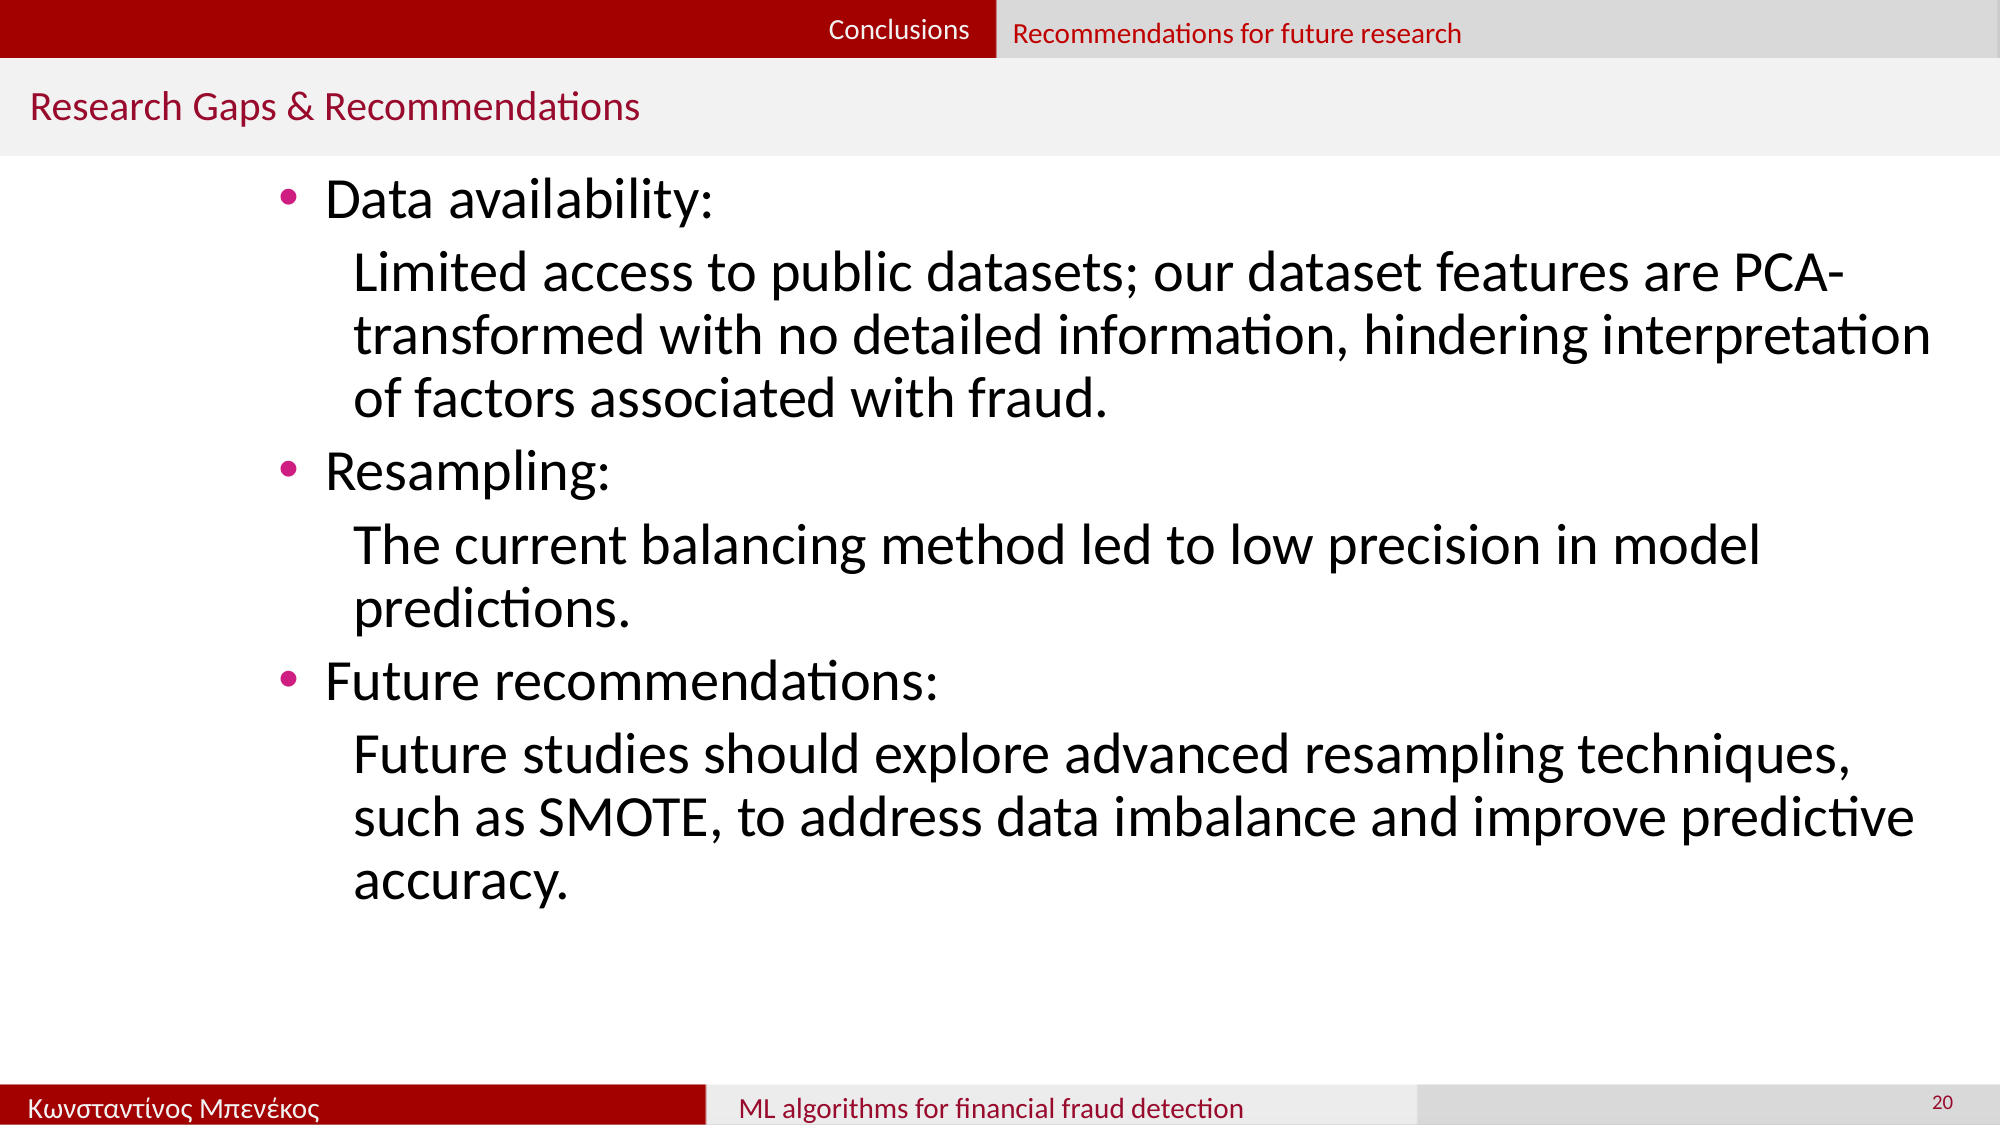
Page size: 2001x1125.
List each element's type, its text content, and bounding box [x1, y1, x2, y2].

list Research Gaps & Recommendations [15, 76, 1656, 138]
picture [0, 1083, 2000, 1125]
list ML algorithms for financial fraud detection [723, 1085, 1398, 1125]
list Conclusions [15, 6, 985, 55]
slide_number 20 [1430, 1084, 1968, 1122]
list Κωνσταντίνος Μπενέκος [13, 1085, 666, 1121]
picture [0, 0, 2000, 156]
list Recommendations for future research [998, 10, 1968, 59]
list Data availability: Limited access to public datasets; our dataset features are PCA-transformed with no detailed information, hindering interpretation of factors associated with fraud. Resampling: The current balancing method led to low precision in model predictions. Future recommendations: Future studies should explore advanced resampling techniques, such as SMOTE, to address data imbalance and improve predictive accuracy. [38, 160, 1954, 1074]
